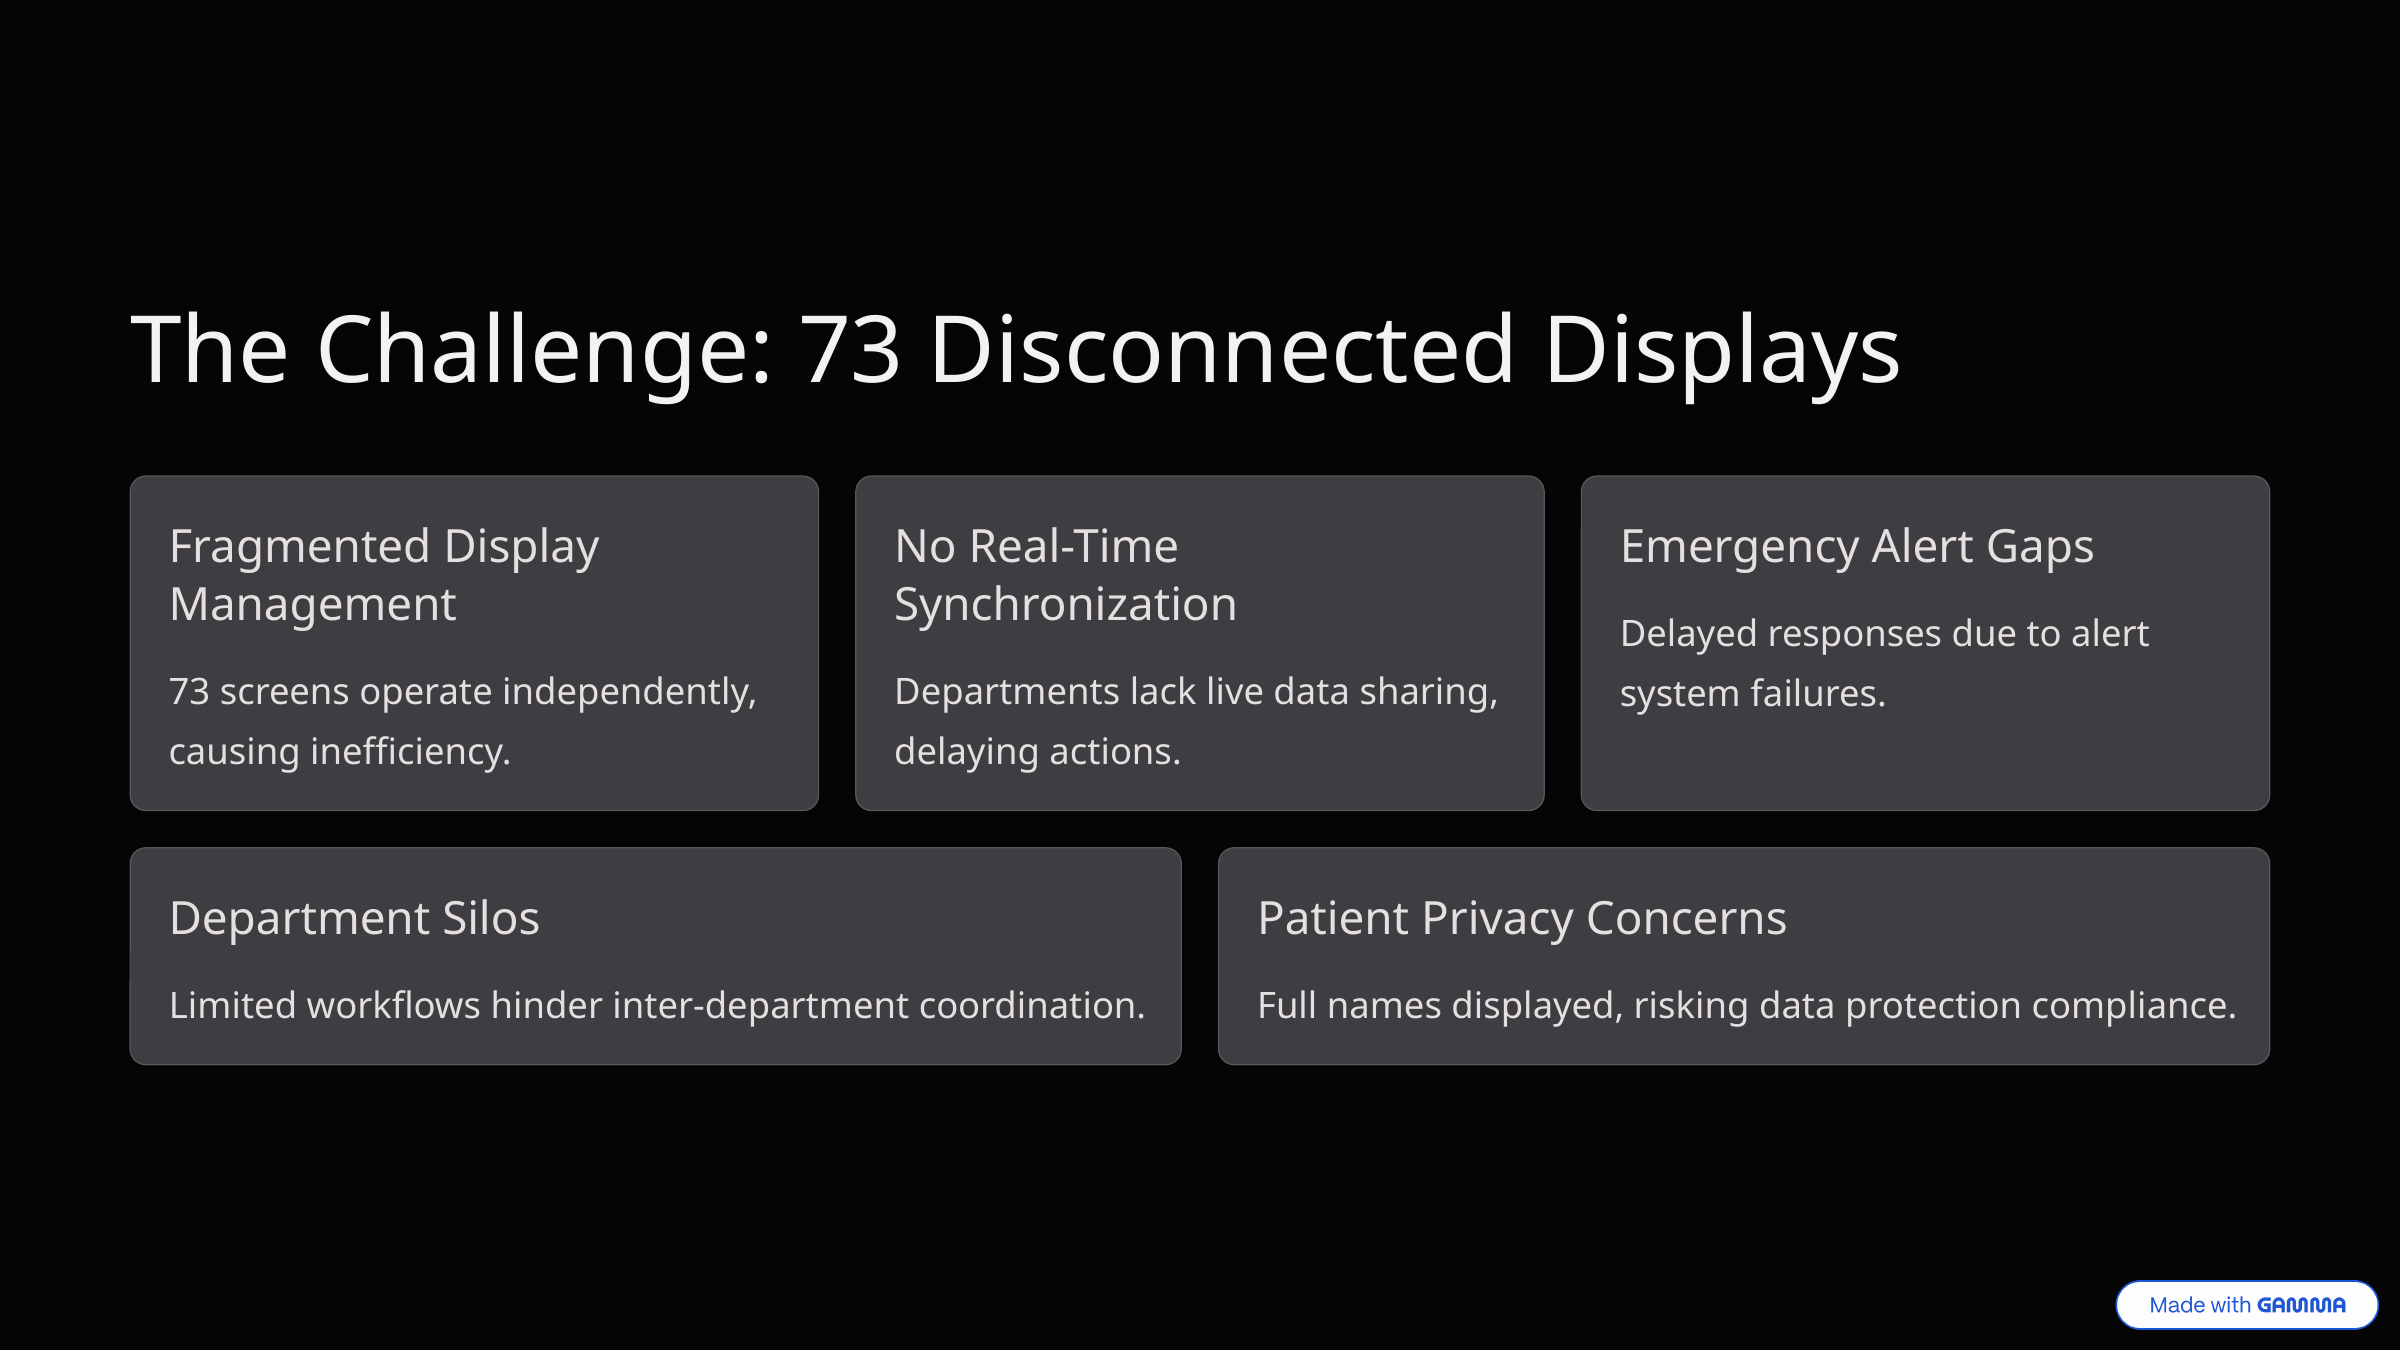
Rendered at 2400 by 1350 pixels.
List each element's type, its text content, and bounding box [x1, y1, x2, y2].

text_box 73 screens operate independently, causing inefficiency. [168, 652, 781, 772]
text_box Full names displayed, risking data protection compliance. [1257, 966, 2232, 1027]
text_box Patient Privacy Concerns [1257, 886, 1829, 945]
text_box Fragmented Display Management [168, 514, 781, 631]
text_box [855, 475, 1545, 811]
text_box Departments lack live data sharing, delaying actions. [894, 652, 1506, 772]
text_box Limited workflows hinder inter-department coordination. [168, 966, 1143, 1027]
text_box The Challenge: 73 Disconnected Displays [130, 285, 2009, 402]
text_box No Real-Time Synchronization [894, 514, 1506, 631]
text_box [130, 475, 819, 811]
text_box Delayed responses due to alert system failures. [1619, 594, 2232, 714]
text_box Emergency Alert Gaps [1619, 514, 2132, 573]
text_box Department Silos [168, 886, 634, 945]
text_box [1581, 475, 2270, 811]
text_box [1218, 847, 2270, 1065]
picture [2106, 1271, 2389, 1339]
text_box [130, 847, 1182, 1065]
